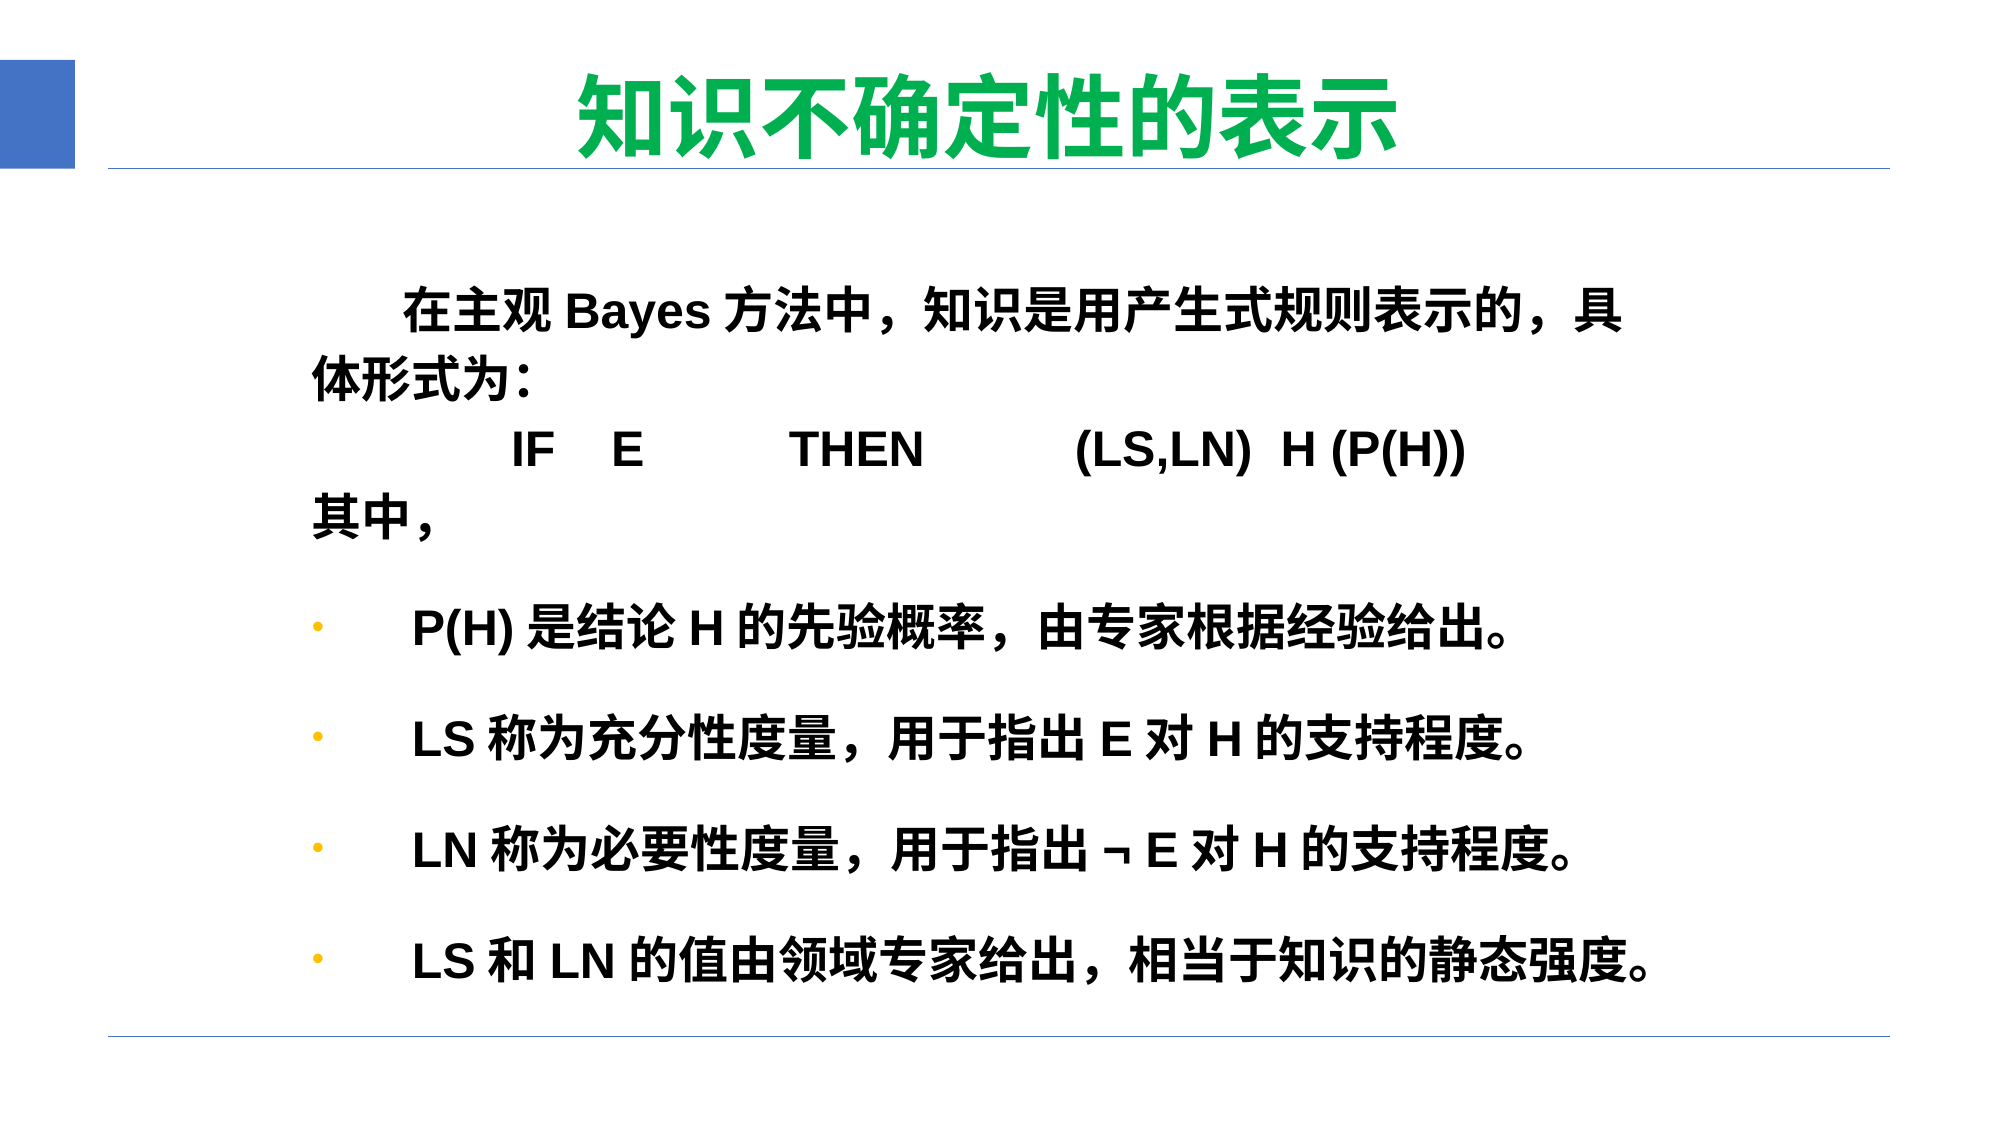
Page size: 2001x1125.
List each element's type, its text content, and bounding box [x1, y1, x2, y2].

list 知识不确定性的表示 在主观Bayes方法中，知识是用产生式规则表示的，具 体形式为： IF E THEN (LS,LN) H (P(H)) 其中， P(H)是结论H的先验概率，由专家根据经验给出。 LS称为充分性度量，用于指出E对H的支持程度。 LN称为必要性度量，用于指出¬ E对H的支持程度。 LS和LN的值由领域专家给出，相当于知识的静态强度。 [296, 73, 1682, 1027]
